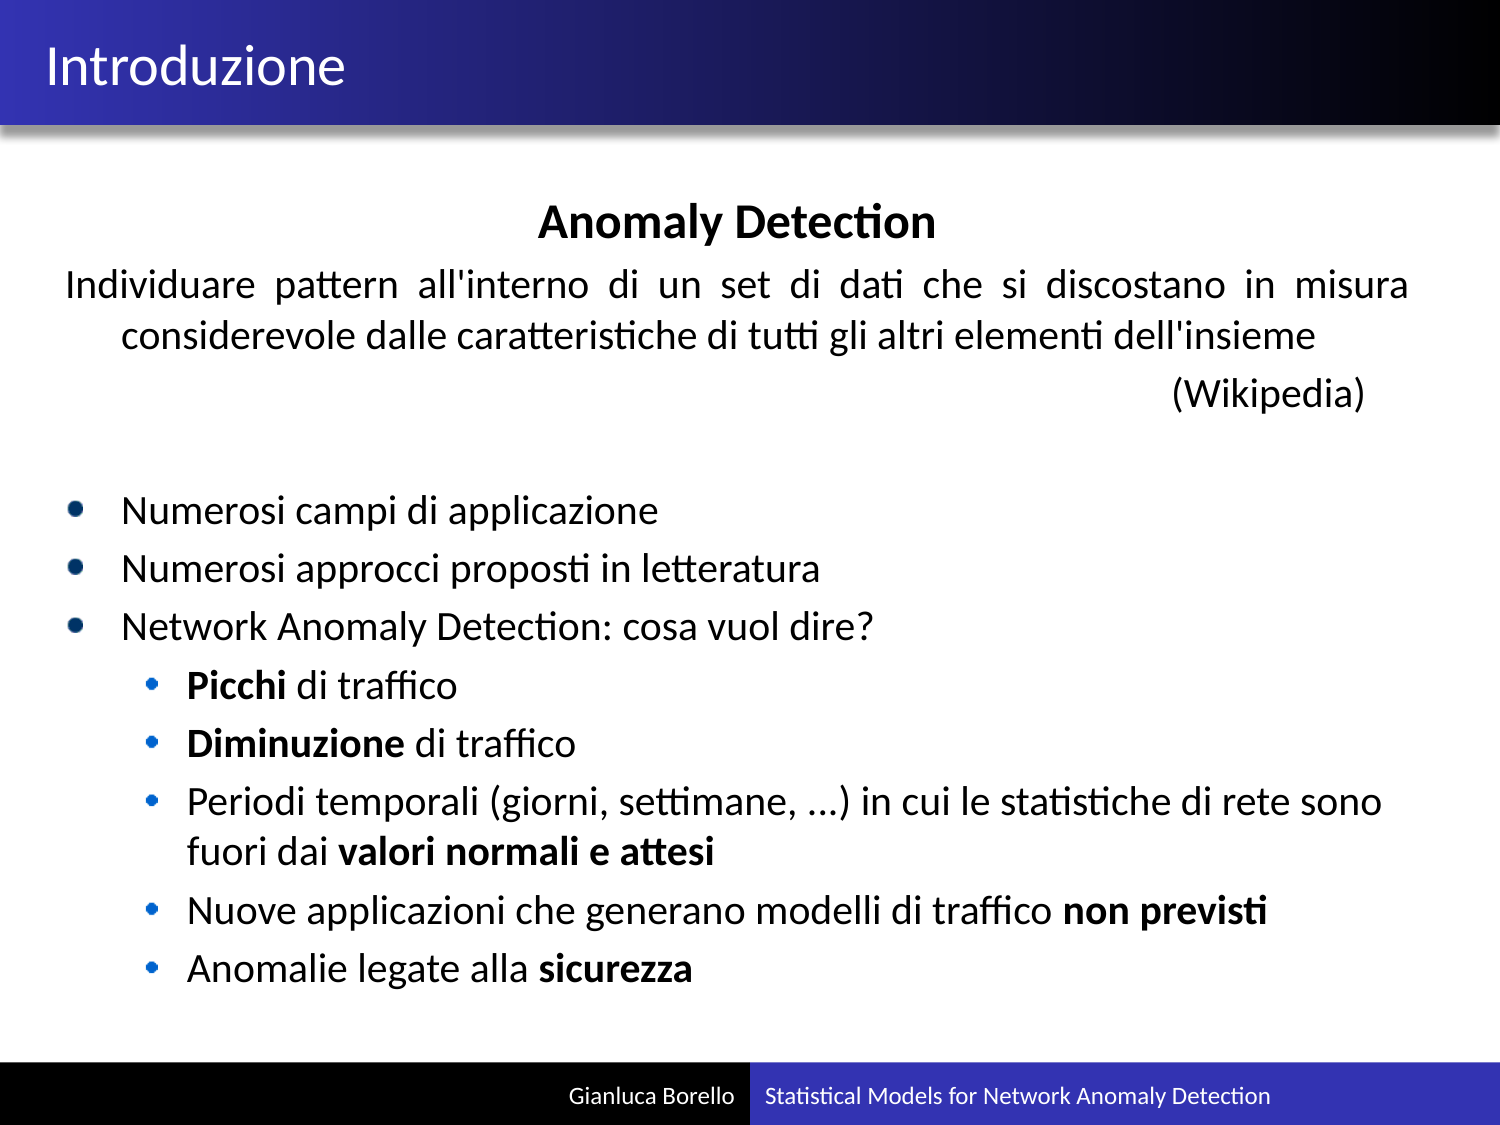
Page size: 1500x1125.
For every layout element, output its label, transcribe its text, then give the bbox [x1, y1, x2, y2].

picture [140, 957, 158, 975]
picture [65, 498, 83, 517]
picture [140, 731, 158, 750]
picture [140, 790, 158, 808]
title Introduzione [0, 0, 1463, 126]
list Anomaly Detection Individuare pattern all'interno di un set di dati che si discostano in misura considerevole dalle caratteristiche di tutti gli altri elementi dell'insieme (Wikipedia) Numerosi campi di applicazione Numerosi approcci proposti in letteratura Network Anomaly Detection: cosa vuol dire? Picchi di traffico Diminuzione di traffico Periodi temporali (giorni, settimane, ...) in cui le statistiche di rete sono fuori dai valori normali e attesi Nuove applicazioni che generano modelli di traffico non previsti Anomalie legate alla sicurezza [49, 174, 1426, 1006]
picture [140, 898, 158, 917]
picture [65, 556, 83, 575]
picture [140, 673, 158, 692]
picture [65, 615, 83, 633]
footer Statistical Models for Network Anomaly Detection [750, 1065, 1325, 1125]
